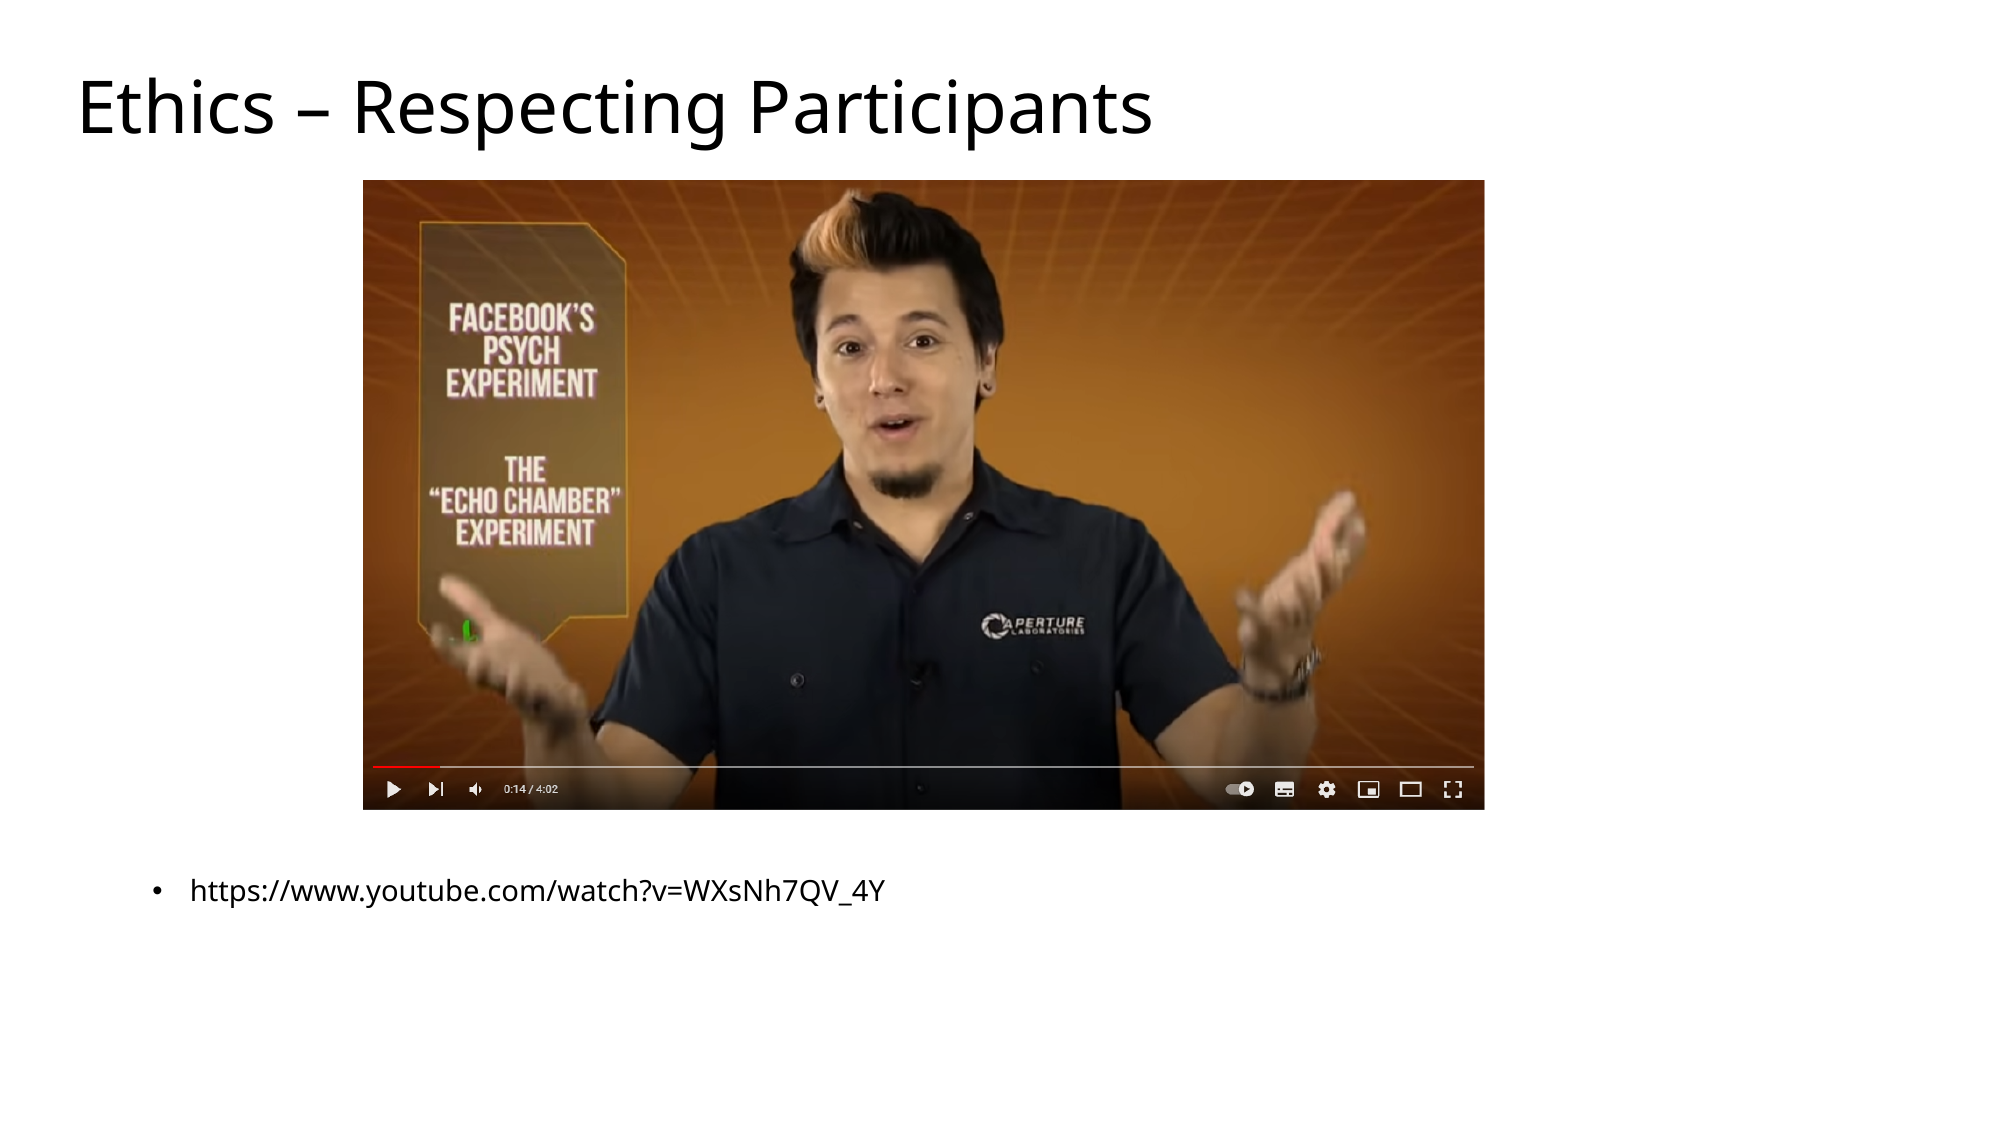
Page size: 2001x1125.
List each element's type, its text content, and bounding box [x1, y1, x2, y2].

picture [363, 180, 1485, 810]
title Ethics – Respecting Participants [61, 61, 1787, 158]
list https://www.youtube.com/watch?v=WXsNh7QV_4Y [137, 857, 1863, 1064]
